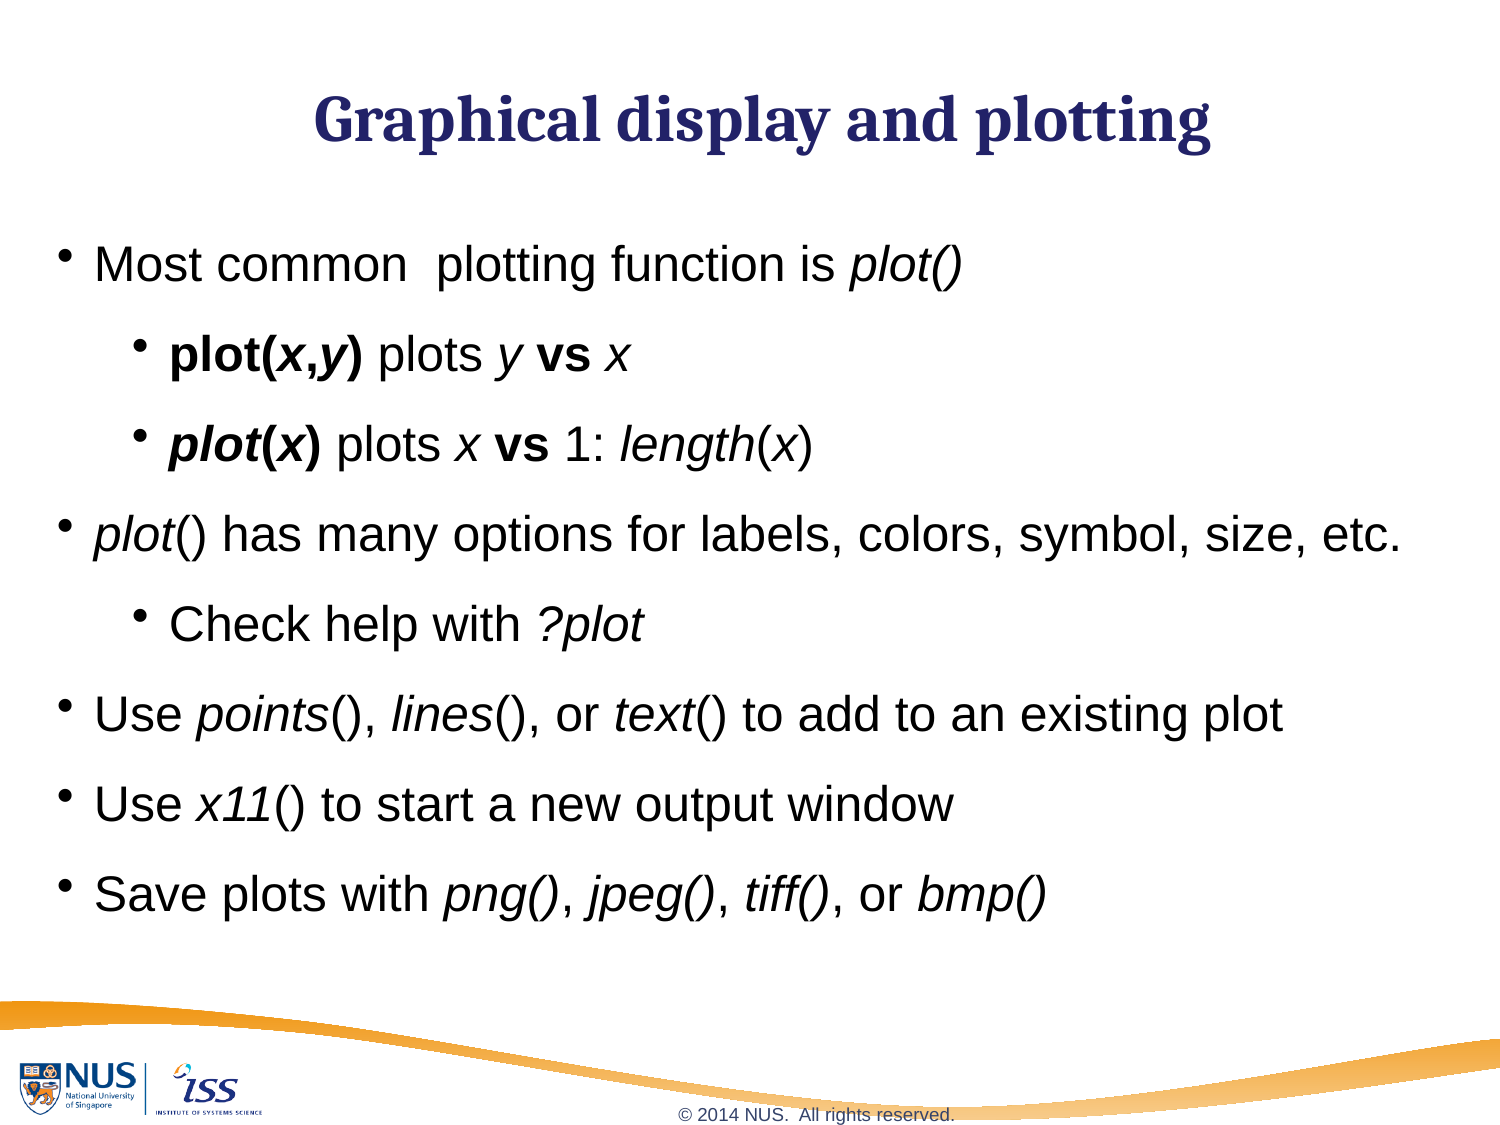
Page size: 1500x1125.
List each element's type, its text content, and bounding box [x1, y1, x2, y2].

picture [12, 1062, 263, 1115]
title Graphical display and plotting [88, 42, 1439, 189]
text_box Most common plotting function is plot() plot(x,y) plots y vs x plot(x) plots x vs 1: length(x) plot() has many options for labels, colors, symbol, size, etc. Check help with ?plot Use points(), lines(), or text() to add to an existing plot Use x11() to start a new output window Save plots with png(), jpeg(), tiff(), or bmp() [42, 223, 1457, 929]
